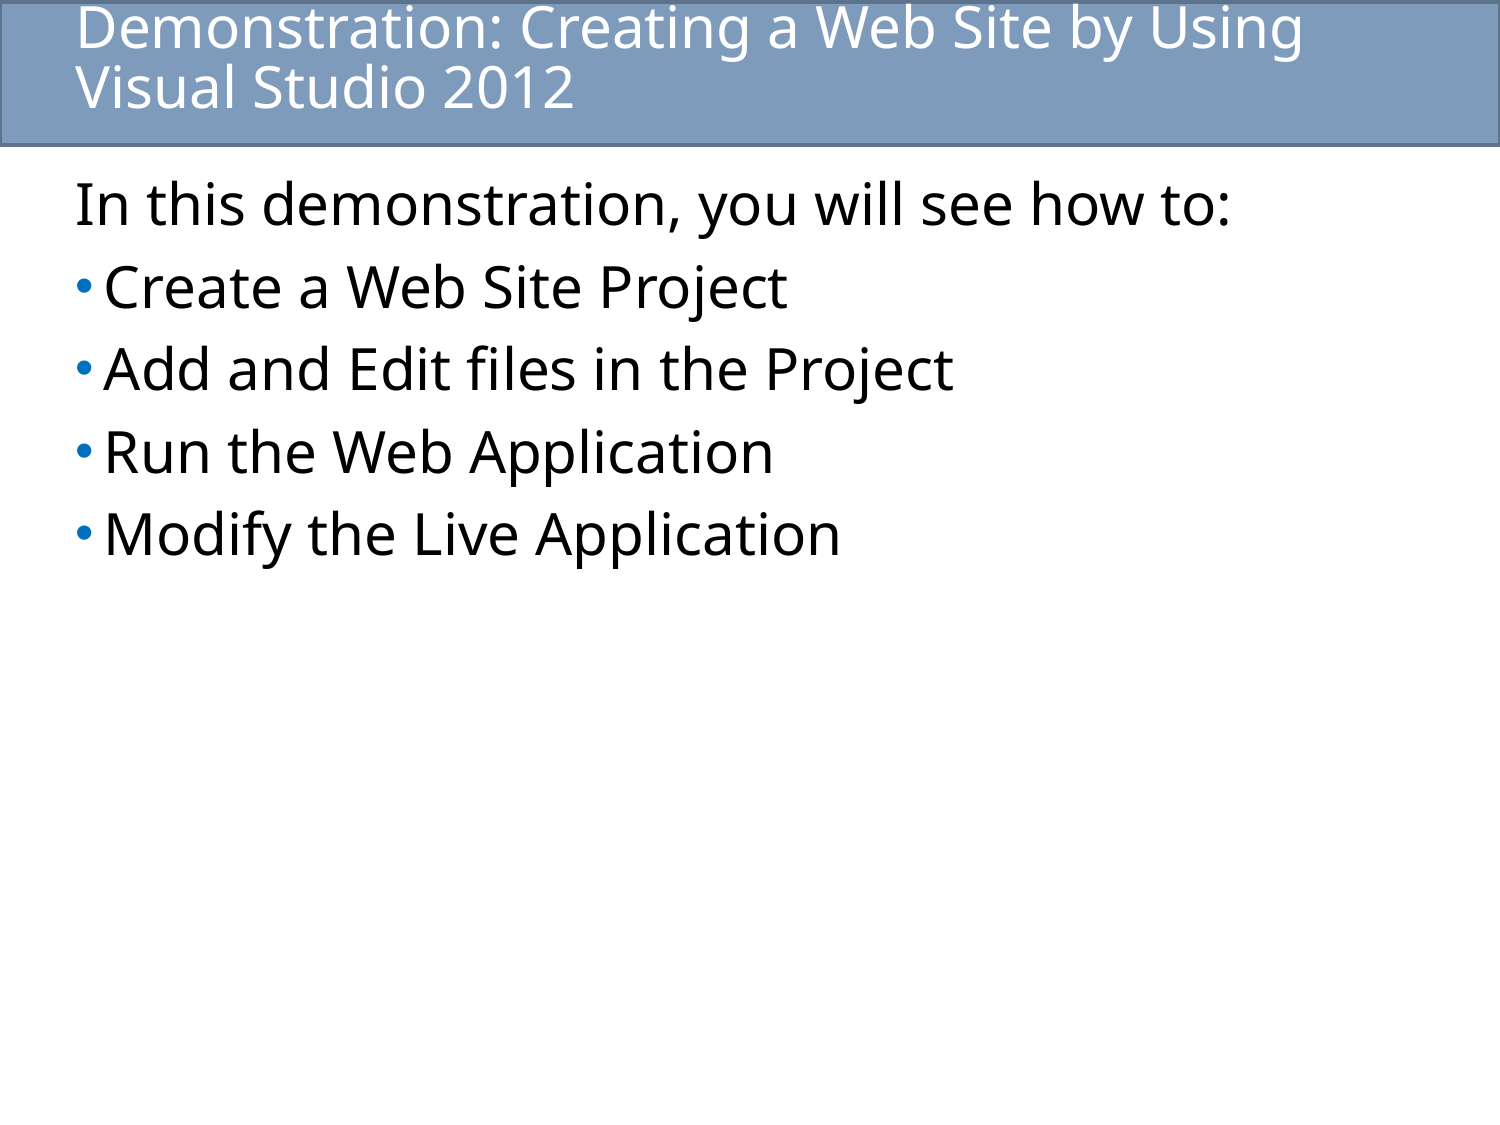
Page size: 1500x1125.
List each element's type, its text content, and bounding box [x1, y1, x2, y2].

text_box In this demonstration, you will see how to: Create a Web Site Project Add and Edit files in the Project Run the Web Application Modify the Live Application [75, 167, 1408, 1012]
title Demonstration: Creating a Web Site by Using Visual Studio 2012 [75, 0, 1471, 122]
